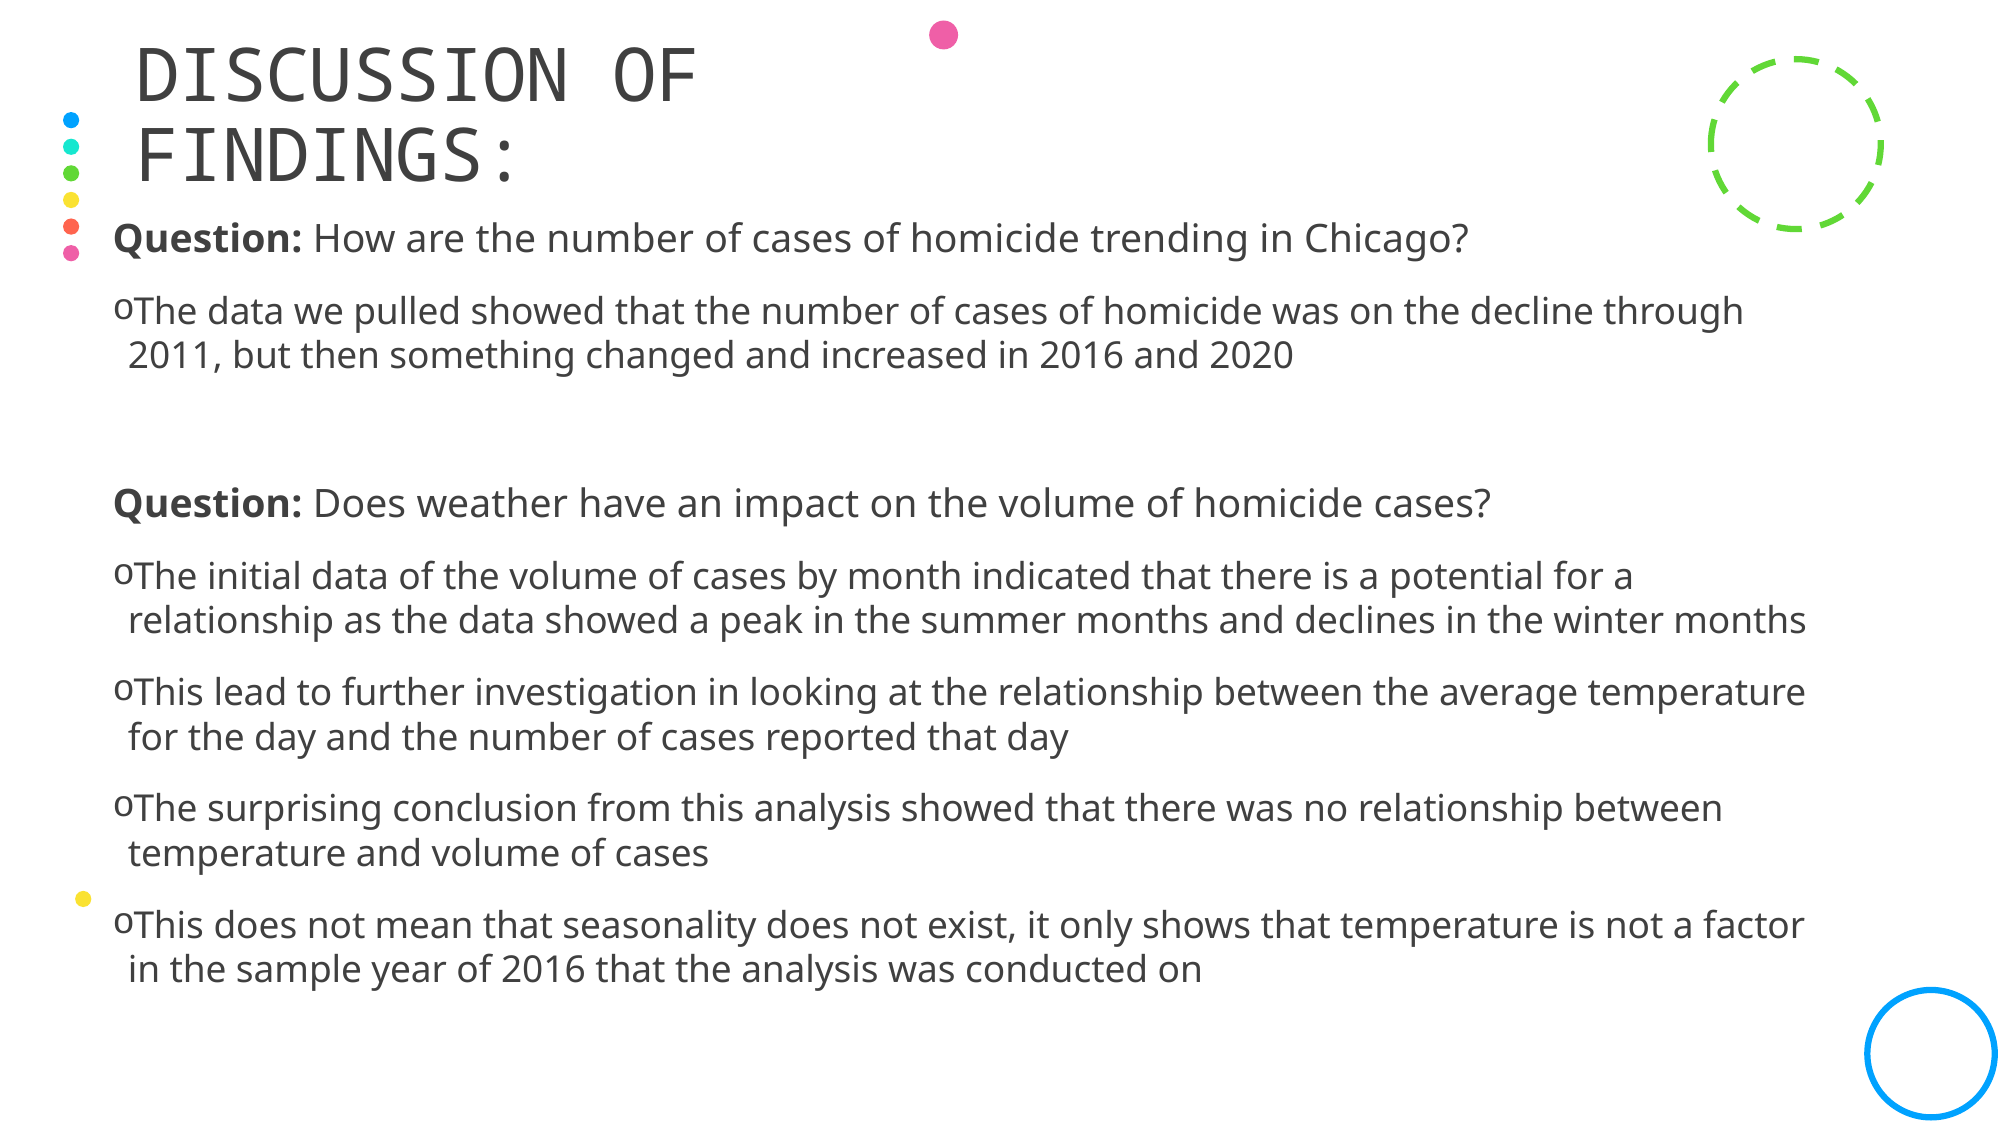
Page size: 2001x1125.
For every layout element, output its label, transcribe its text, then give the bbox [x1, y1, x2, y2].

list Question: How are the number of cases of homicide trending in Chicago? The data we pulled showed that the number of cases of homicide was on the decline through 2011, but then something changed and increased in 2016 and 2020 Question: Does weather have an impact on the volume of homicide cases? The initial data of the volume of cases by month indicated that there is a potential for a relationship as the data showed a peak in the summer months and declines in the winter months This lead to further investigation in looking at the relationship between the average temperature for the day and the number of cases reported that day The surprising conclusion from this analysis showed that there was no relationship between temperature and volume of cases This does not mean that seasonality does not exist, it only shows that temperature is not a factor in the sample year of 2016 that the analysis was conducted on [112, 205, 1812, 1002]
title Discussion of Findings: [135, 29, 1108, 205]
